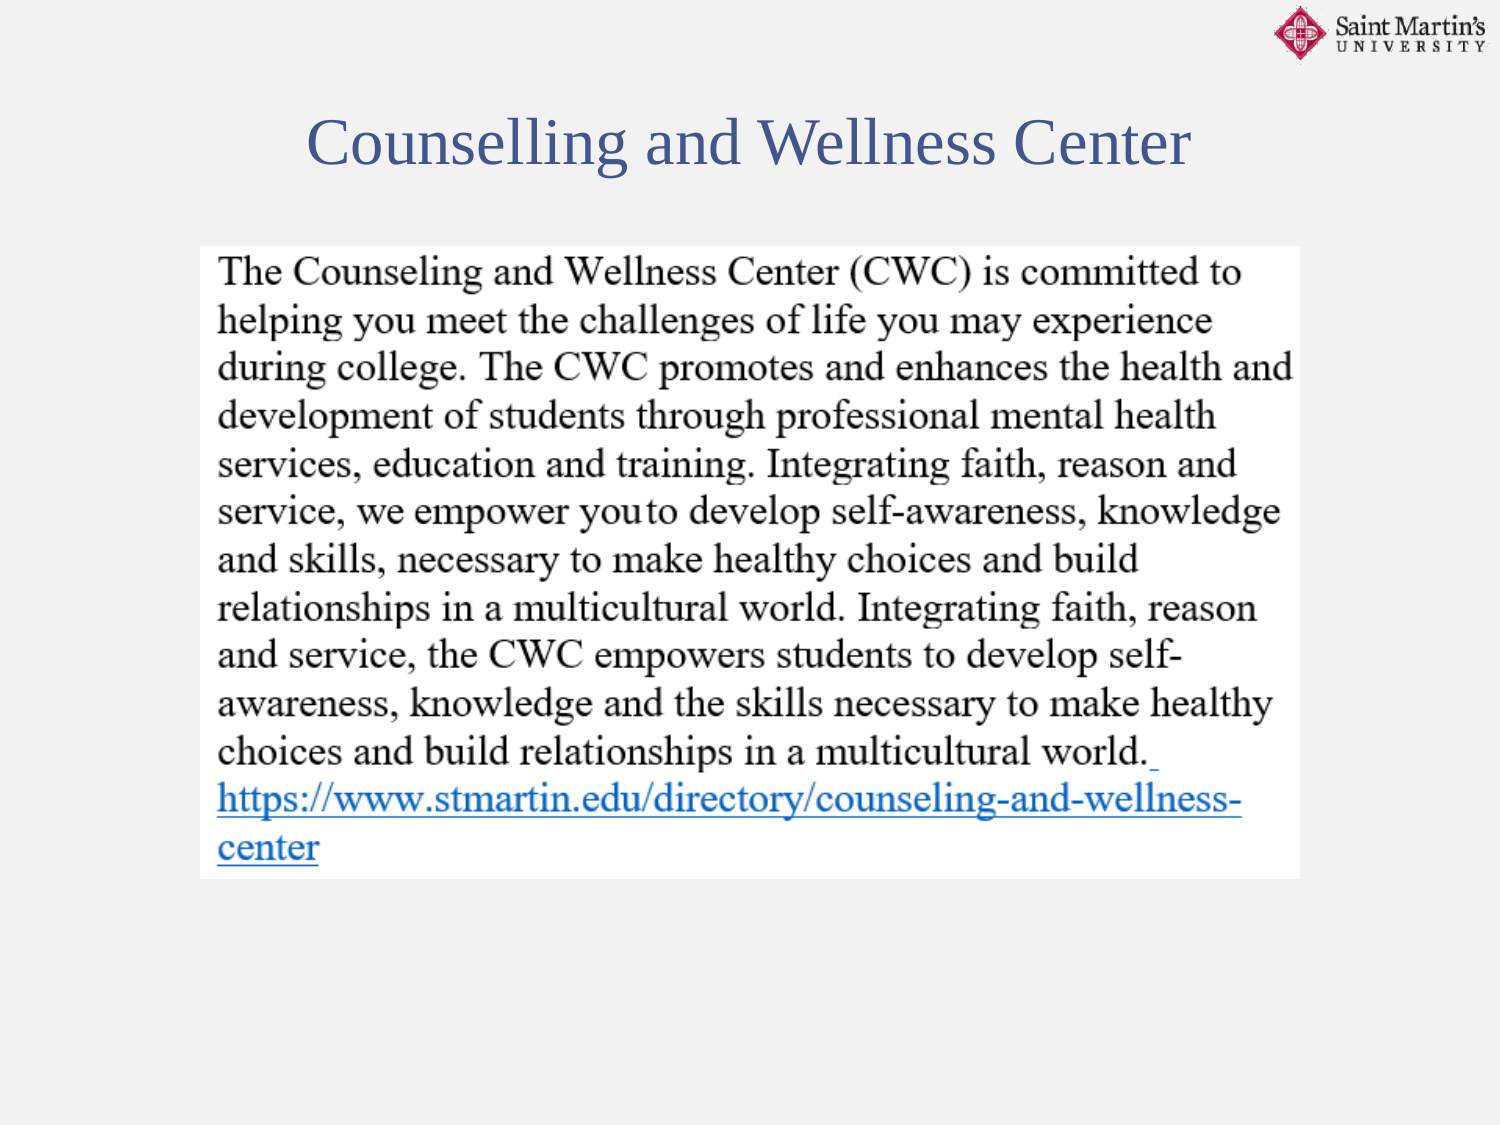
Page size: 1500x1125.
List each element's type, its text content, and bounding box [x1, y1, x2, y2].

text_box Counselling and Wellness Center [108, 49, 1392, 225]
picture [1264, 0, 1500, 65]
picture [200, 245, 1300, 880]
